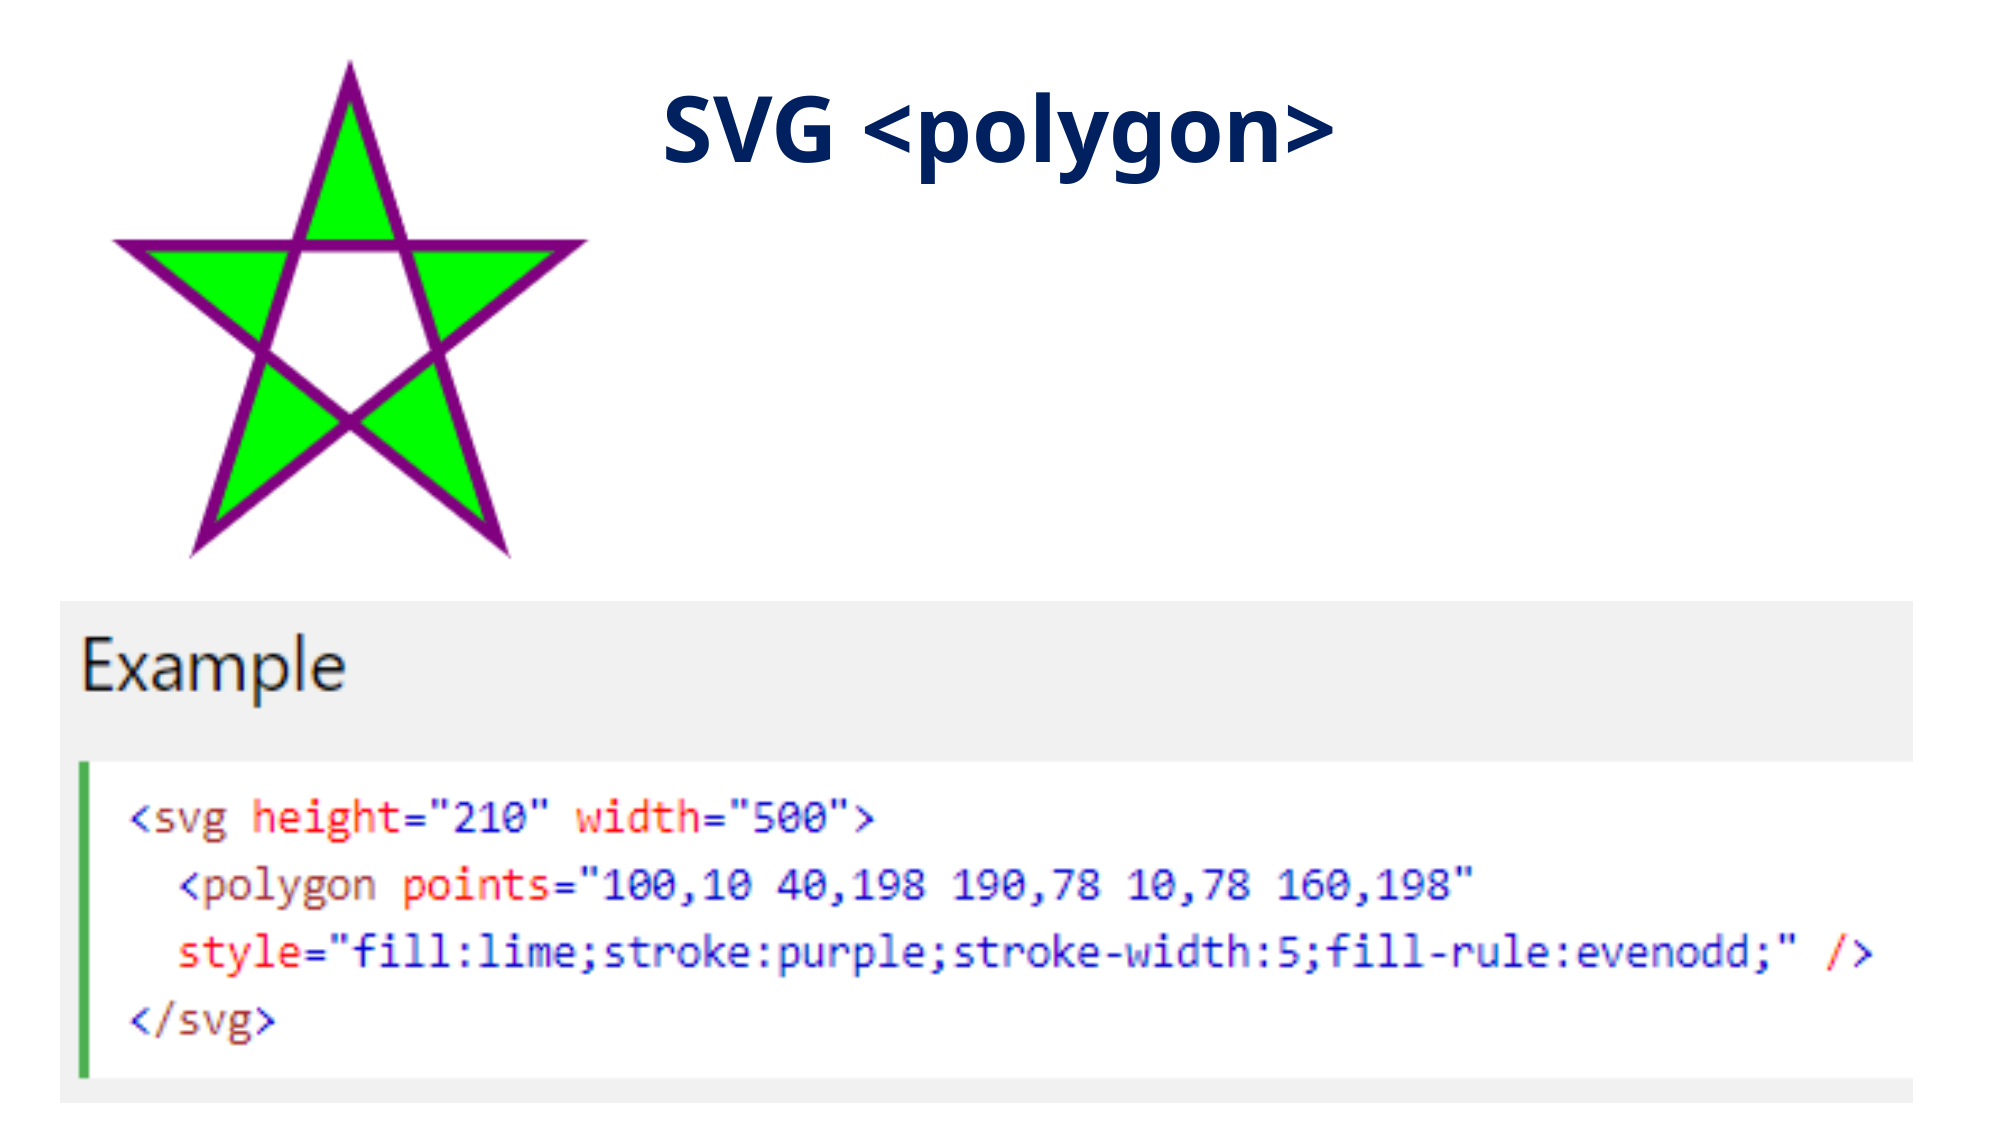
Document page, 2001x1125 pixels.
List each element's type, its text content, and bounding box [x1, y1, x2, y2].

picture [92, 35, 610, 573]
title SVG <polygon> [137, 23, 1863, 242]
picture [60, 601, 1913, 1103]
